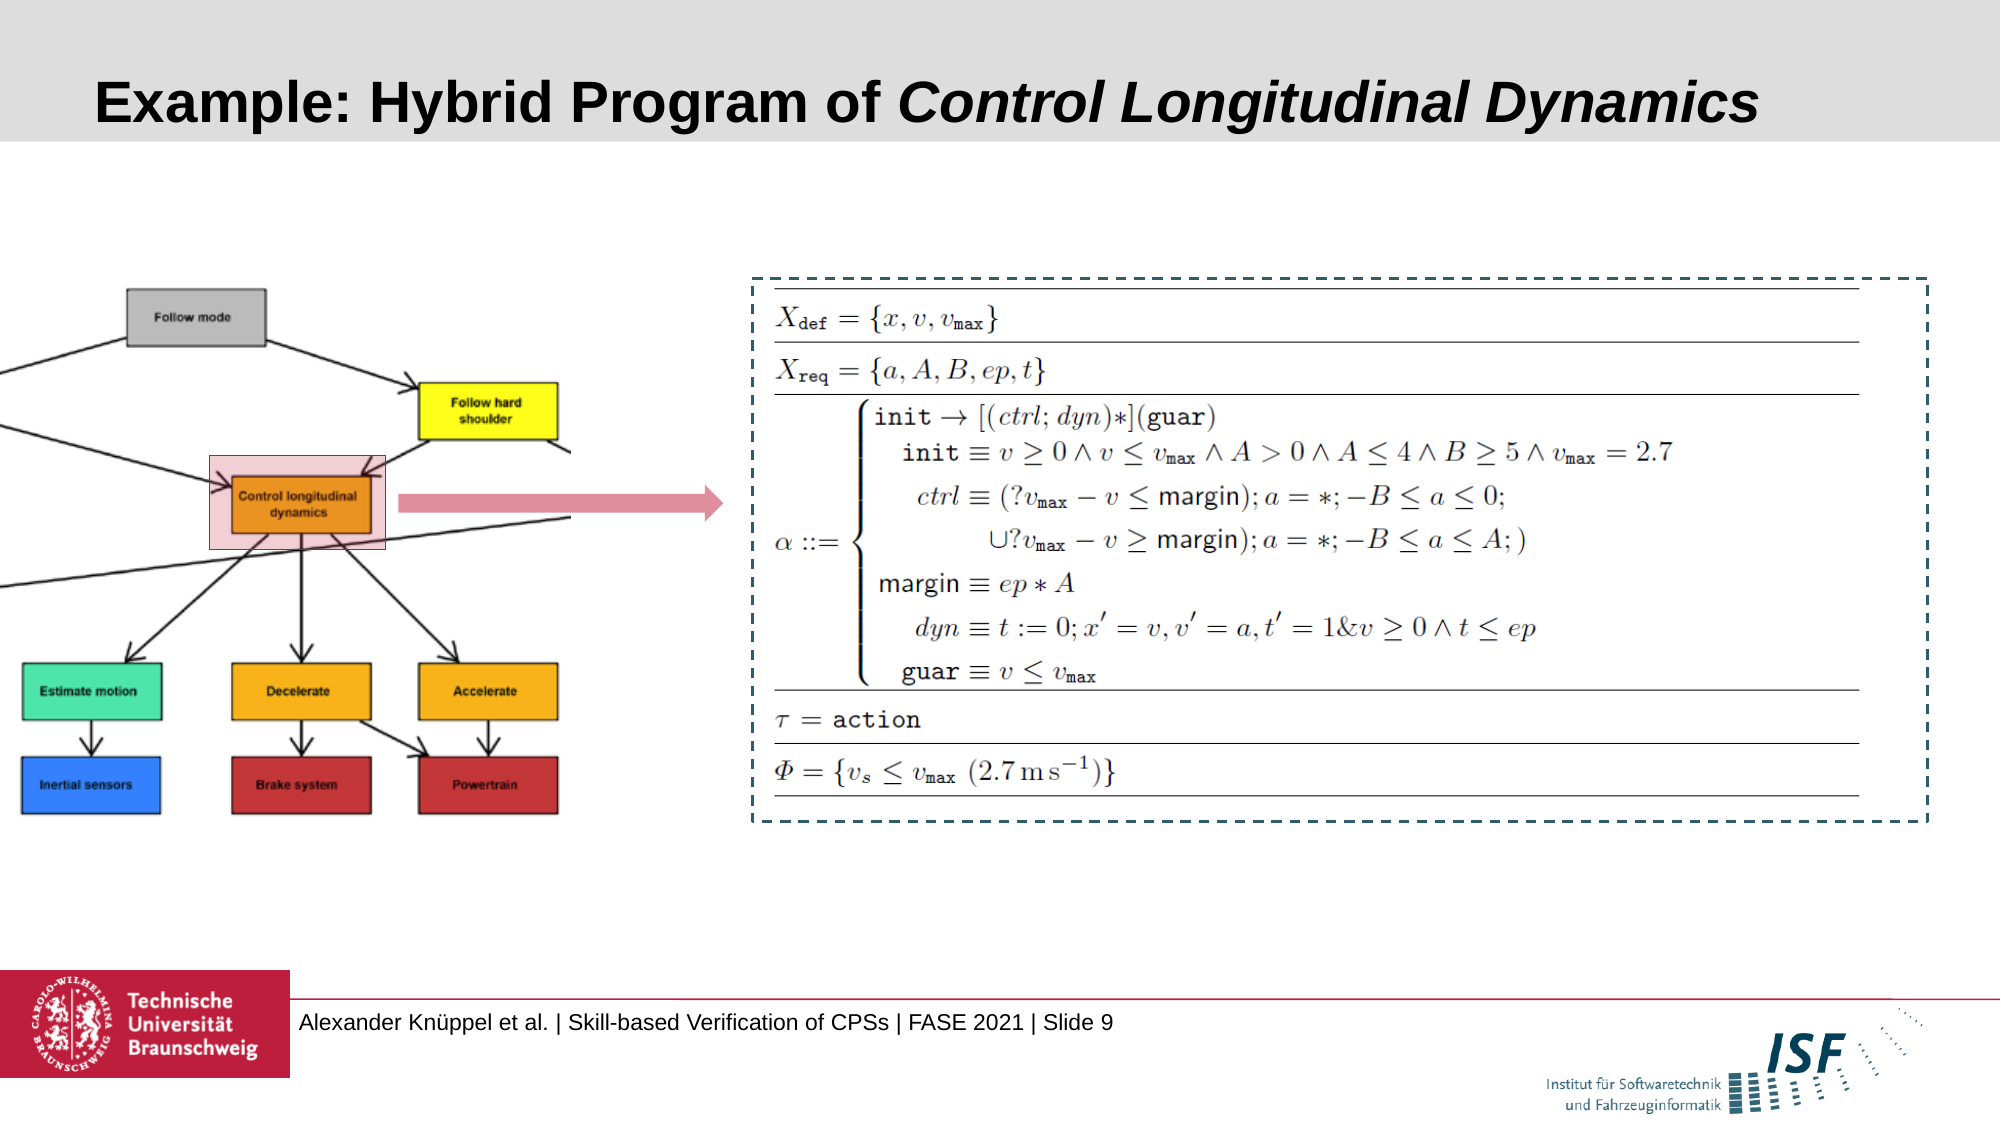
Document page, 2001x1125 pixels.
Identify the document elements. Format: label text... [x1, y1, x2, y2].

text_box [575, 484, 724, 522]
title Example: Hybrid Program of Control Longitudinal Dynamics [94, 17, 1927, 135]
picture [0, 279, 571, 821]
picture [0, 970, 290, 1078]
picture [753, 279, 1927, 821]
